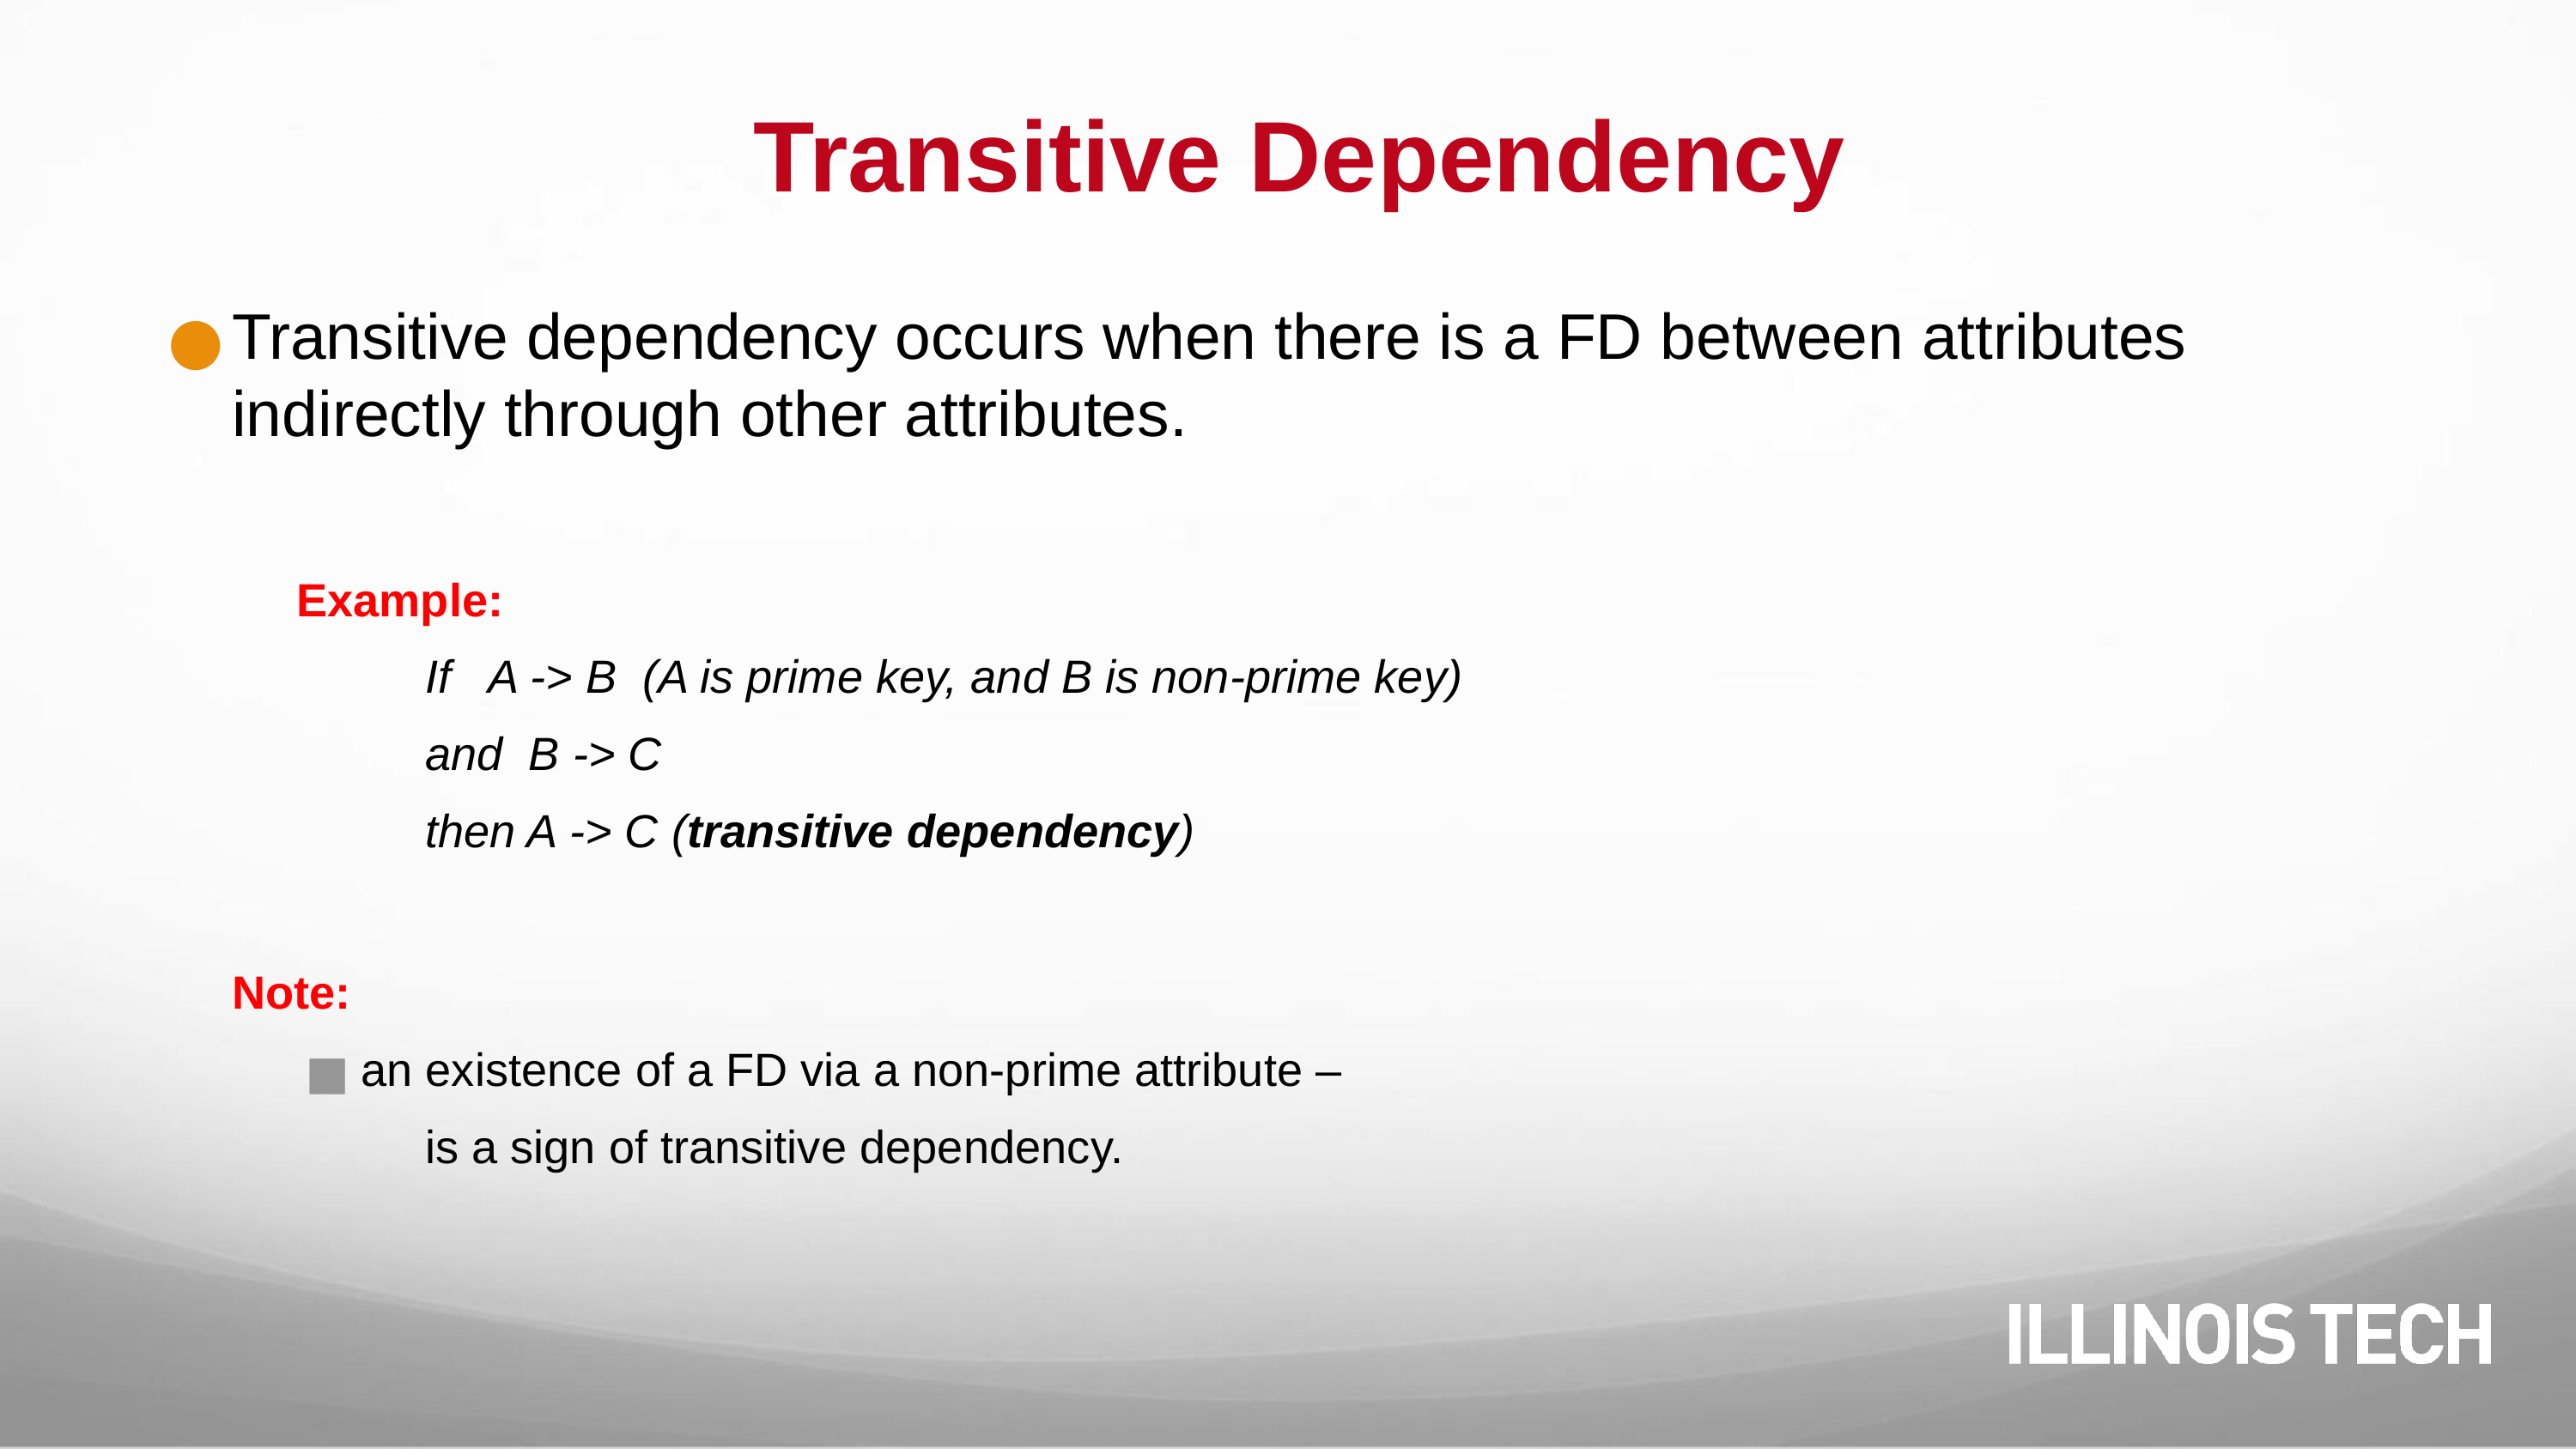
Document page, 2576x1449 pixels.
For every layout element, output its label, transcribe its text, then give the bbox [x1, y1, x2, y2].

picture [0, 0, 2576, 1449]
title Transitive Dependency [167, 0, 2433, 219]
list Transitive dependency occurs when there is a FD between attributes indirectly through other attributes. Example: If A -> B (A is prime key, and B is non-prime key) and B -> C then A -> C (transitive dependency) Note: an existence of a FD via a non-prime attribute – is a sign of transitive dependency. [155, 288, 2216, 1259]
